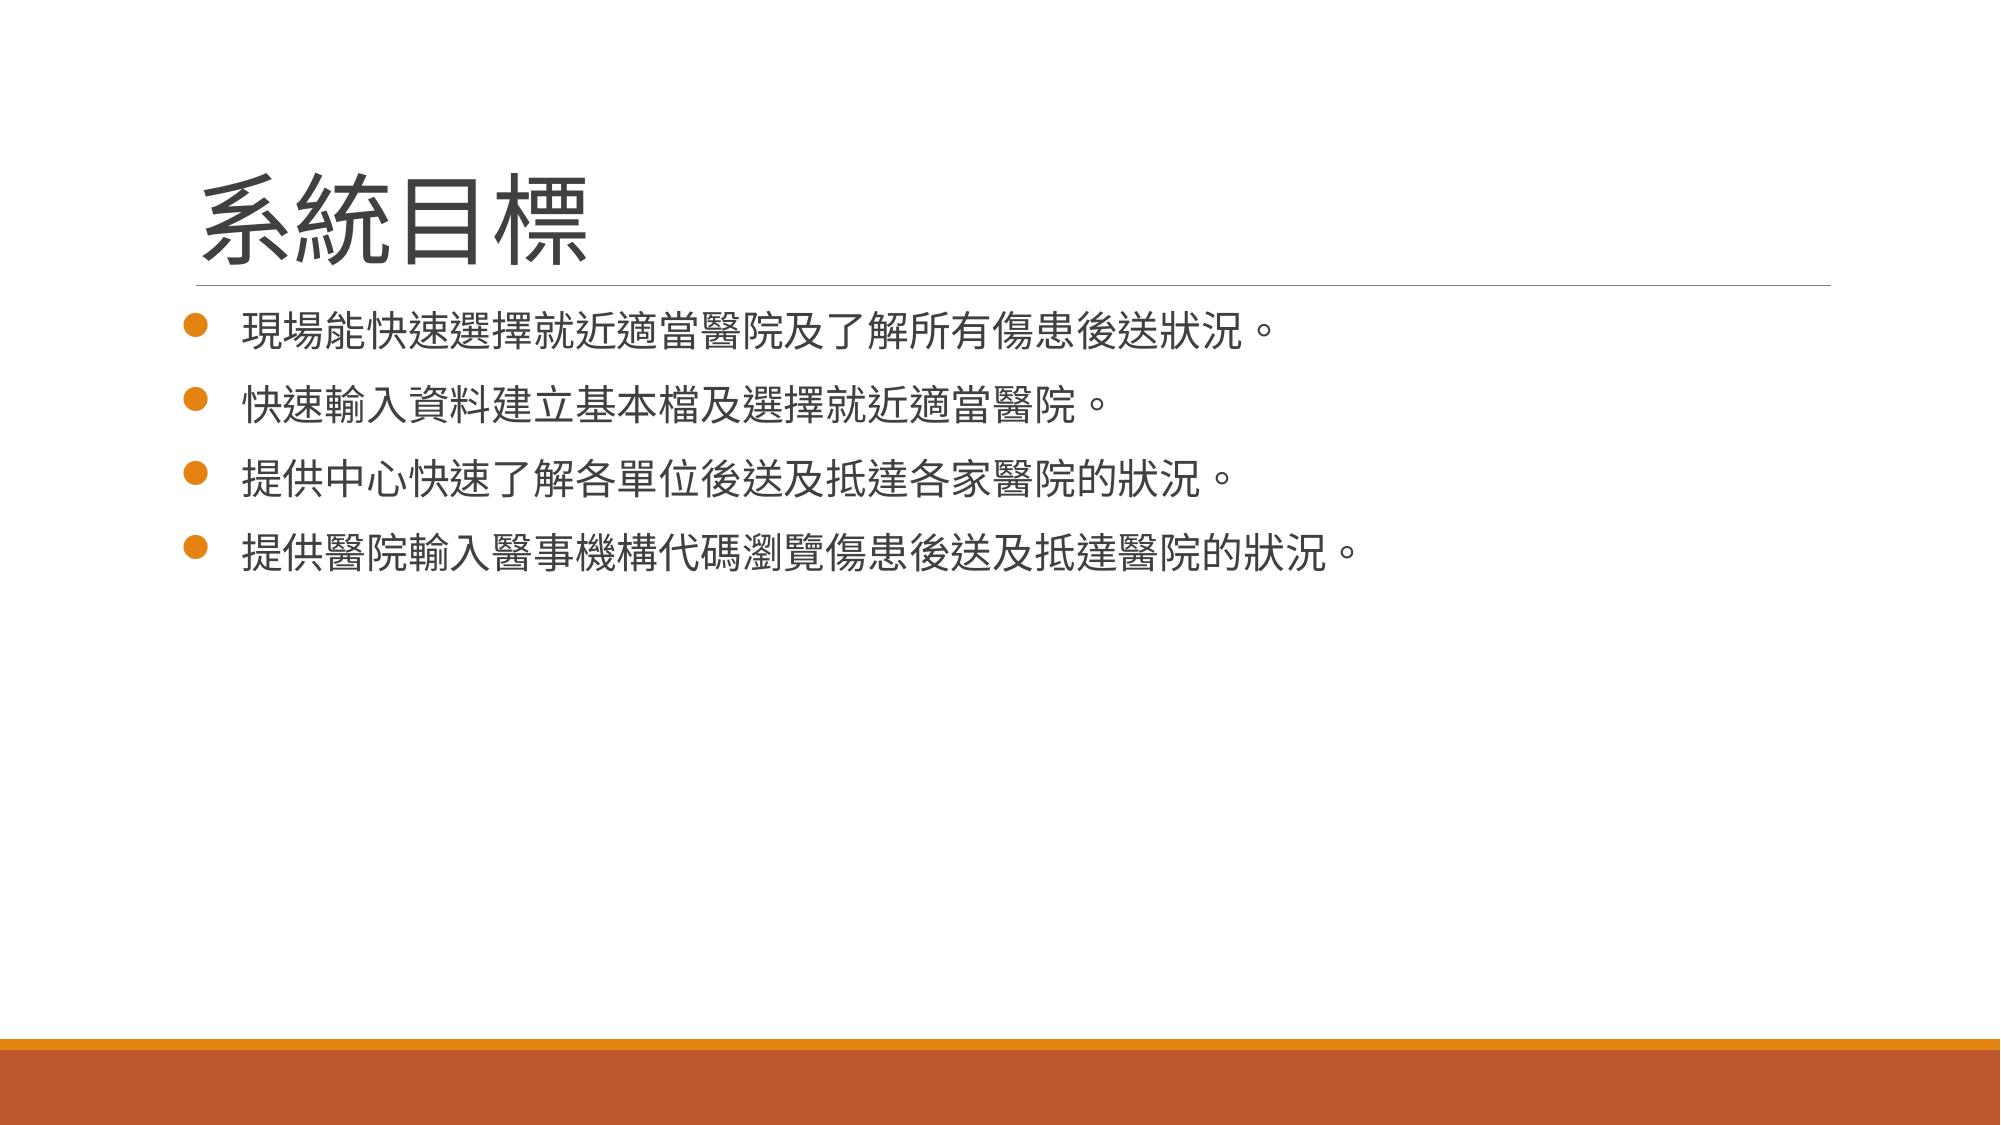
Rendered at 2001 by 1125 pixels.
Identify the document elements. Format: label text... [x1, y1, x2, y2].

list 現場能快速選擇就近適當醫院及了解所有傷患後送狀況。 快速輸入資料建立基本檔及選擇就近適當醫院。 提供中心快速了解各單位後送及抵達各家醫院的狀況。 提供醫院輸入醫事機構代碼瀏覽傷患後送及抵達醫院的狀況。 [180, 302, 1830, 963]
title 系統目標 [180, 47, 1830, 285]
